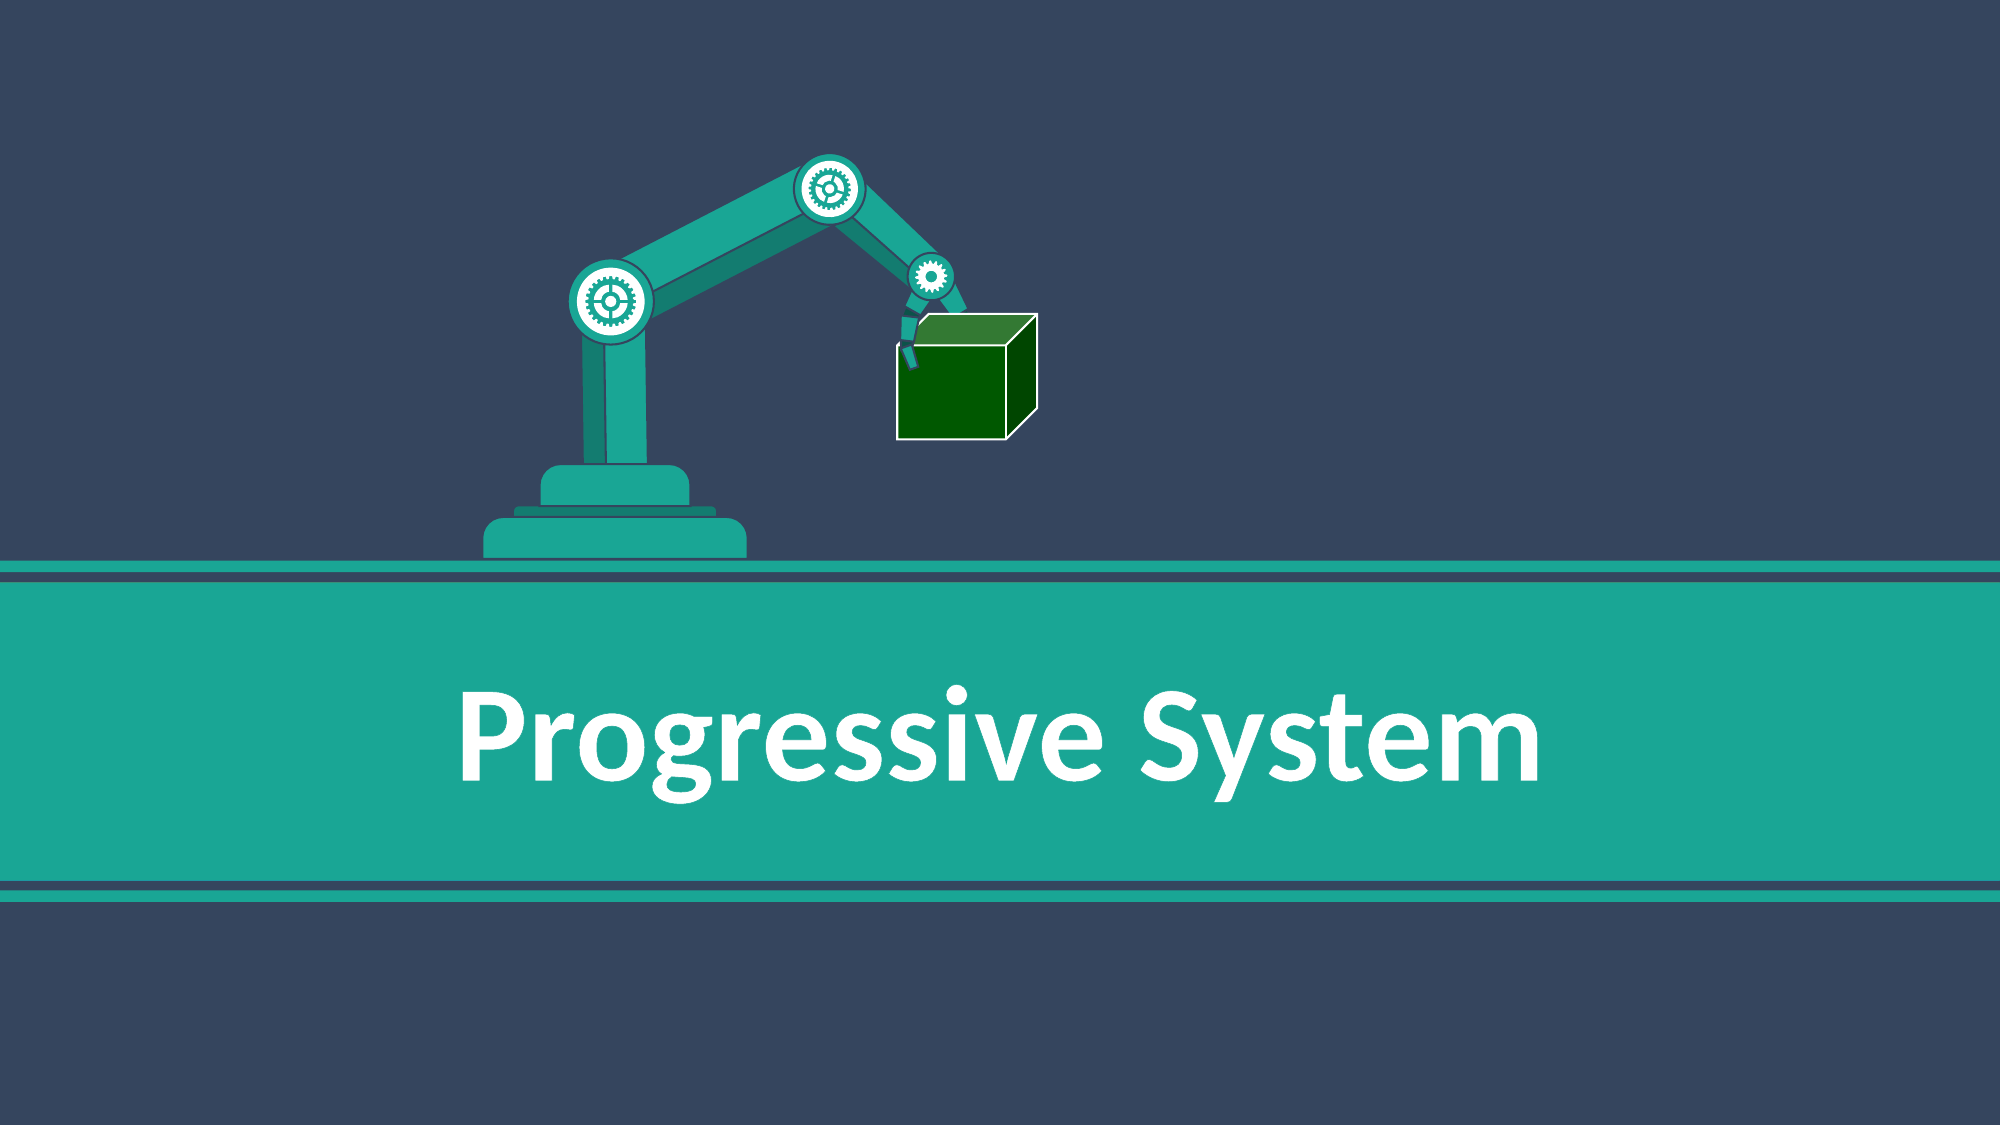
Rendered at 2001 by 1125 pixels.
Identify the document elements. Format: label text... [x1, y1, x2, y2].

text_box [1149, 816, 2000, 882]
text_box [538, 463, 692, 508]
text_box [511, 504, 719, 518]
text_box [0, 560, 850, 573]
text_box [576, 267, 645, 318]
text_box [1149, 560, 2000, 573]
text_box Progressive System [1149, 635, 2000, 816]
text_box [0, 581, 850, 635]
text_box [855, 164, 912, 306]
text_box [916, 298, 994, 352]
text_box [593, 283, 628, 295]
text_box [0, 889, 850, 903]
text_box [0, 816, 850, 882]
text_box Progressive System [0, 635, 850, 816]
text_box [879, 295, 958, 350]
text_box [481, 515, 749, 560]
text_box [793, 153, 866, 225]
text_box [850, 0, 1149, 1125]
text_box [566, 257, 655, 335]
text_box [907, 252, 955, 301]
text_box [1149, 889, 2000, 903]
text_box [1149, 581, 2000, 635]
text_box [581, 295, 646, 488]
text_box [695, 122, 764, 360]
